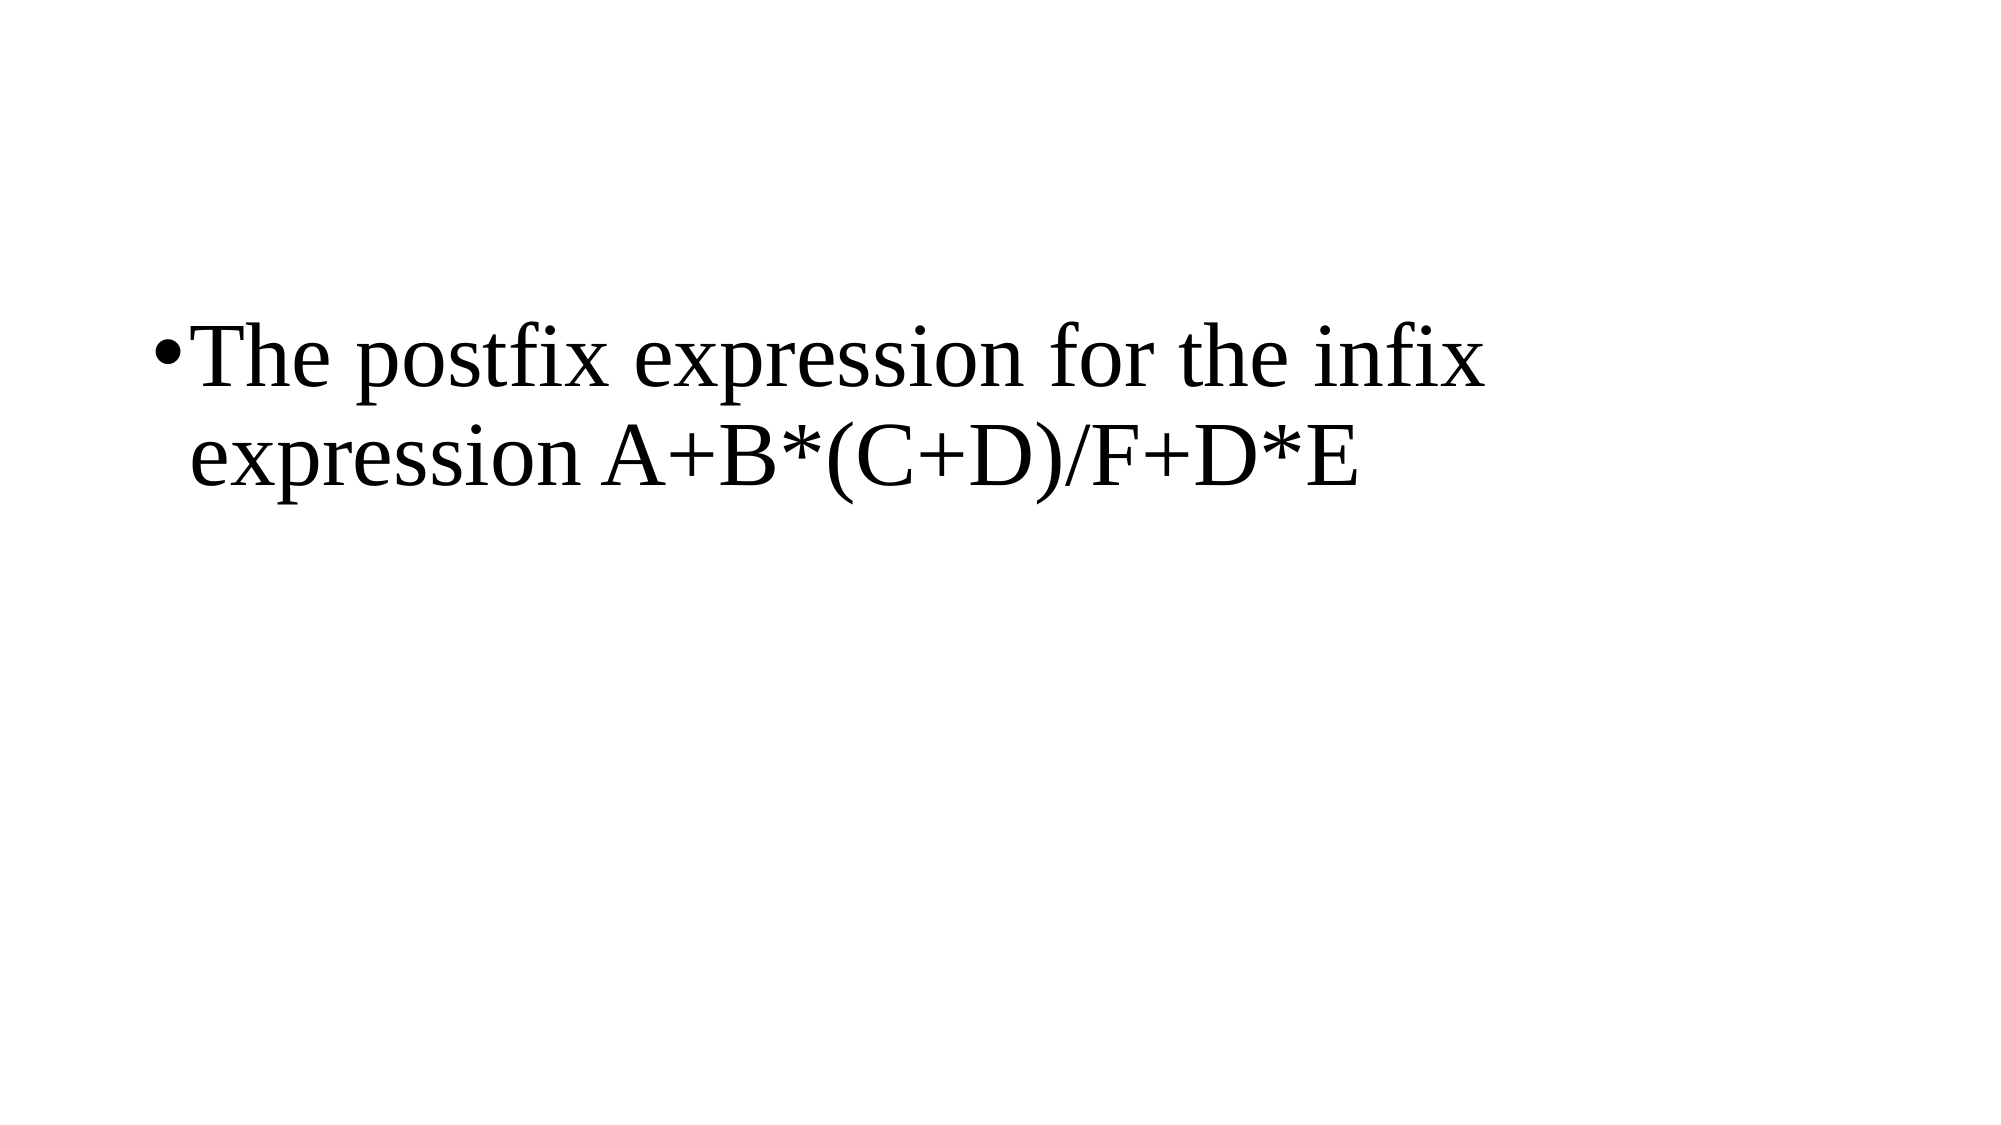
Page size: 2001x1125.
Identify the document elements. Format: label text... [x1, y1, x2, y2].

list The postfix expression for the infix expression A+B*(C+D)/F+D*E [137, 299, 1863, 1014]
